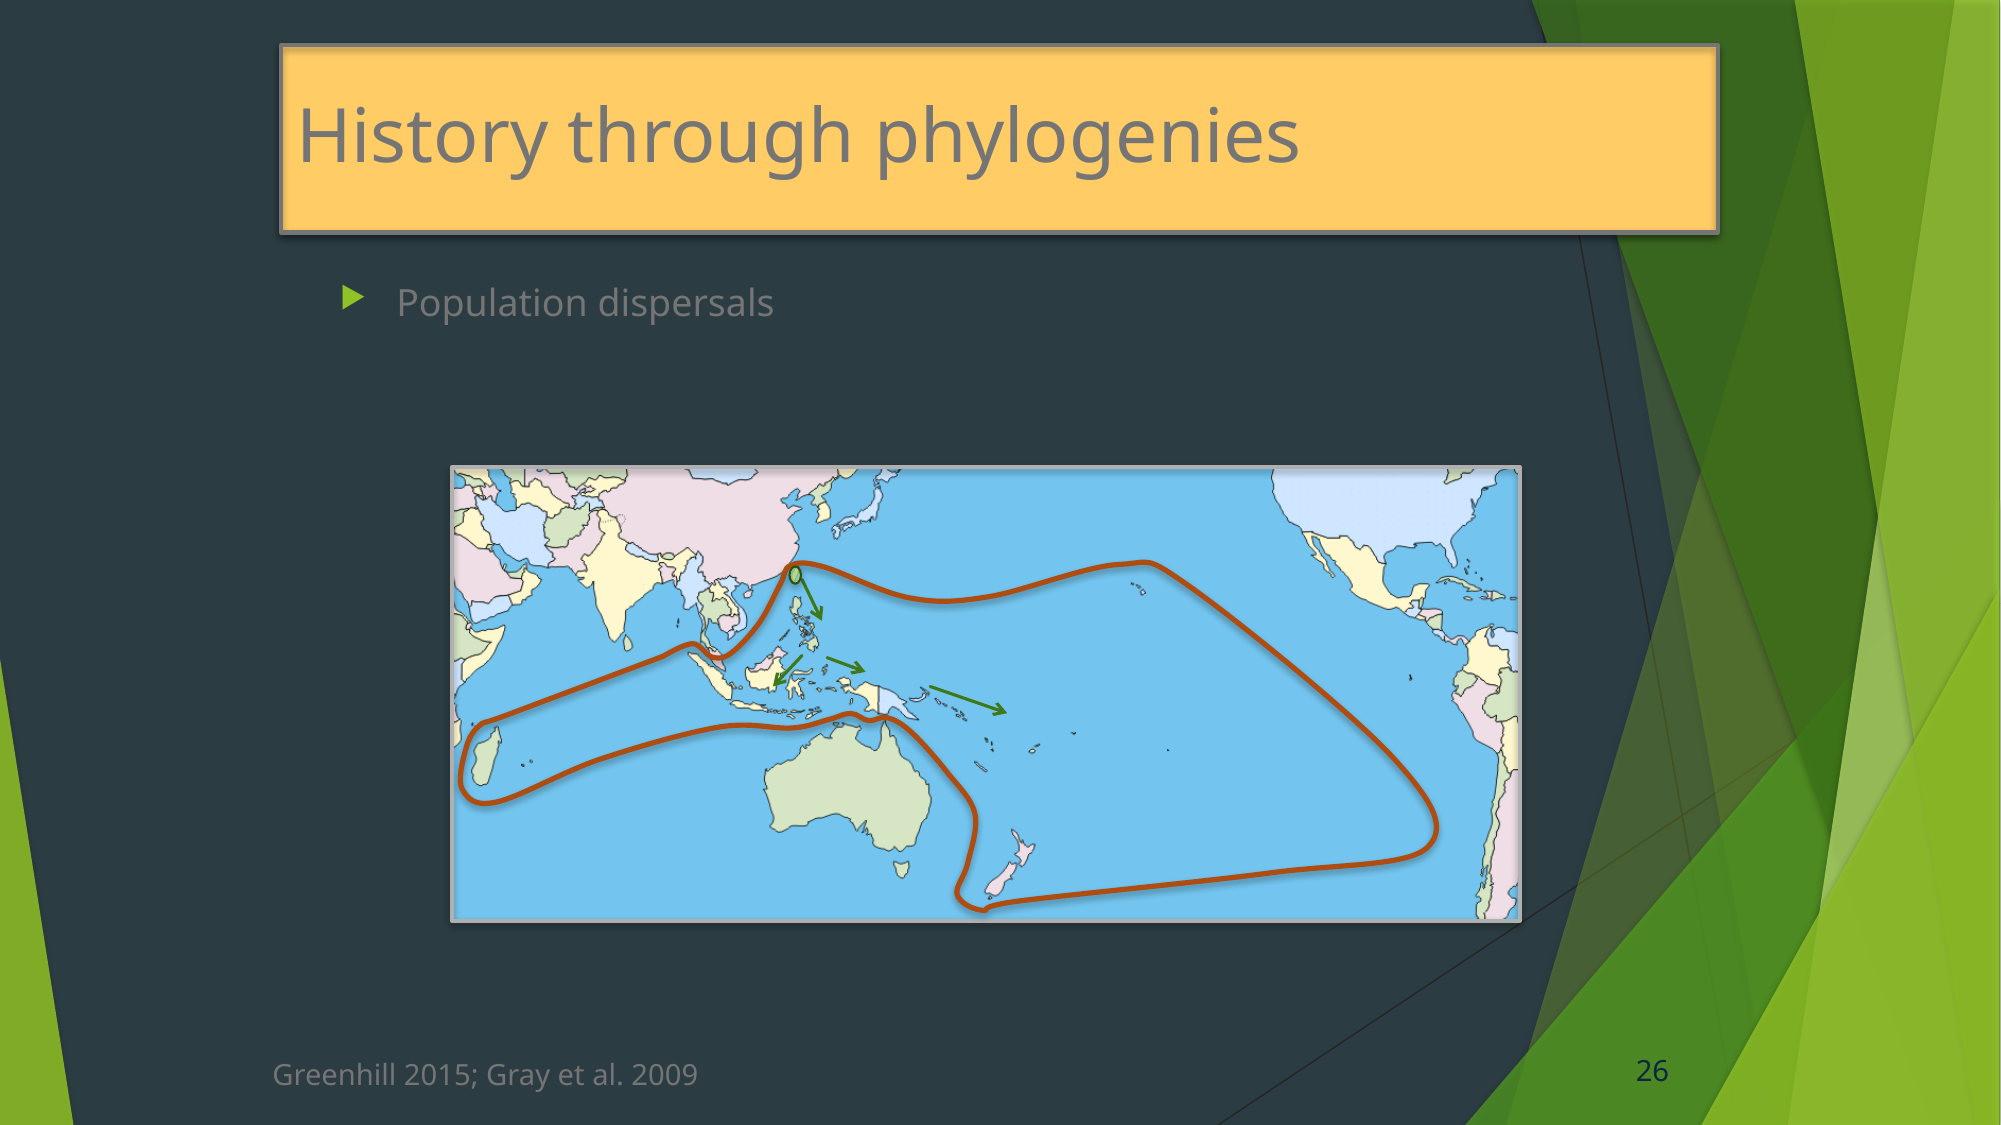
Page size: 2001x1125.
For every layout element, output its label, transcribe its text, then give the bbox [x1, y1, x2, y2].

list Population dispersals [324, 271, 1675, 1043]
text_box [280, 44, 1719, 234]
text_box Greenhill 2015; Gray et al. 2009 [257, 1048, 714, 1099]
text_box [772, 655, 803, 687]
picture [451, 466, 1521, 922]
slide_number 26 [1334, 1042, 1685, 1103]
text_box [801, 579, 823, 622]
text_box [929, 685, 1008, 714]
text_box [826, 657, 867, 673]
title History through phylogenies [281, 80, 1692, 297]
